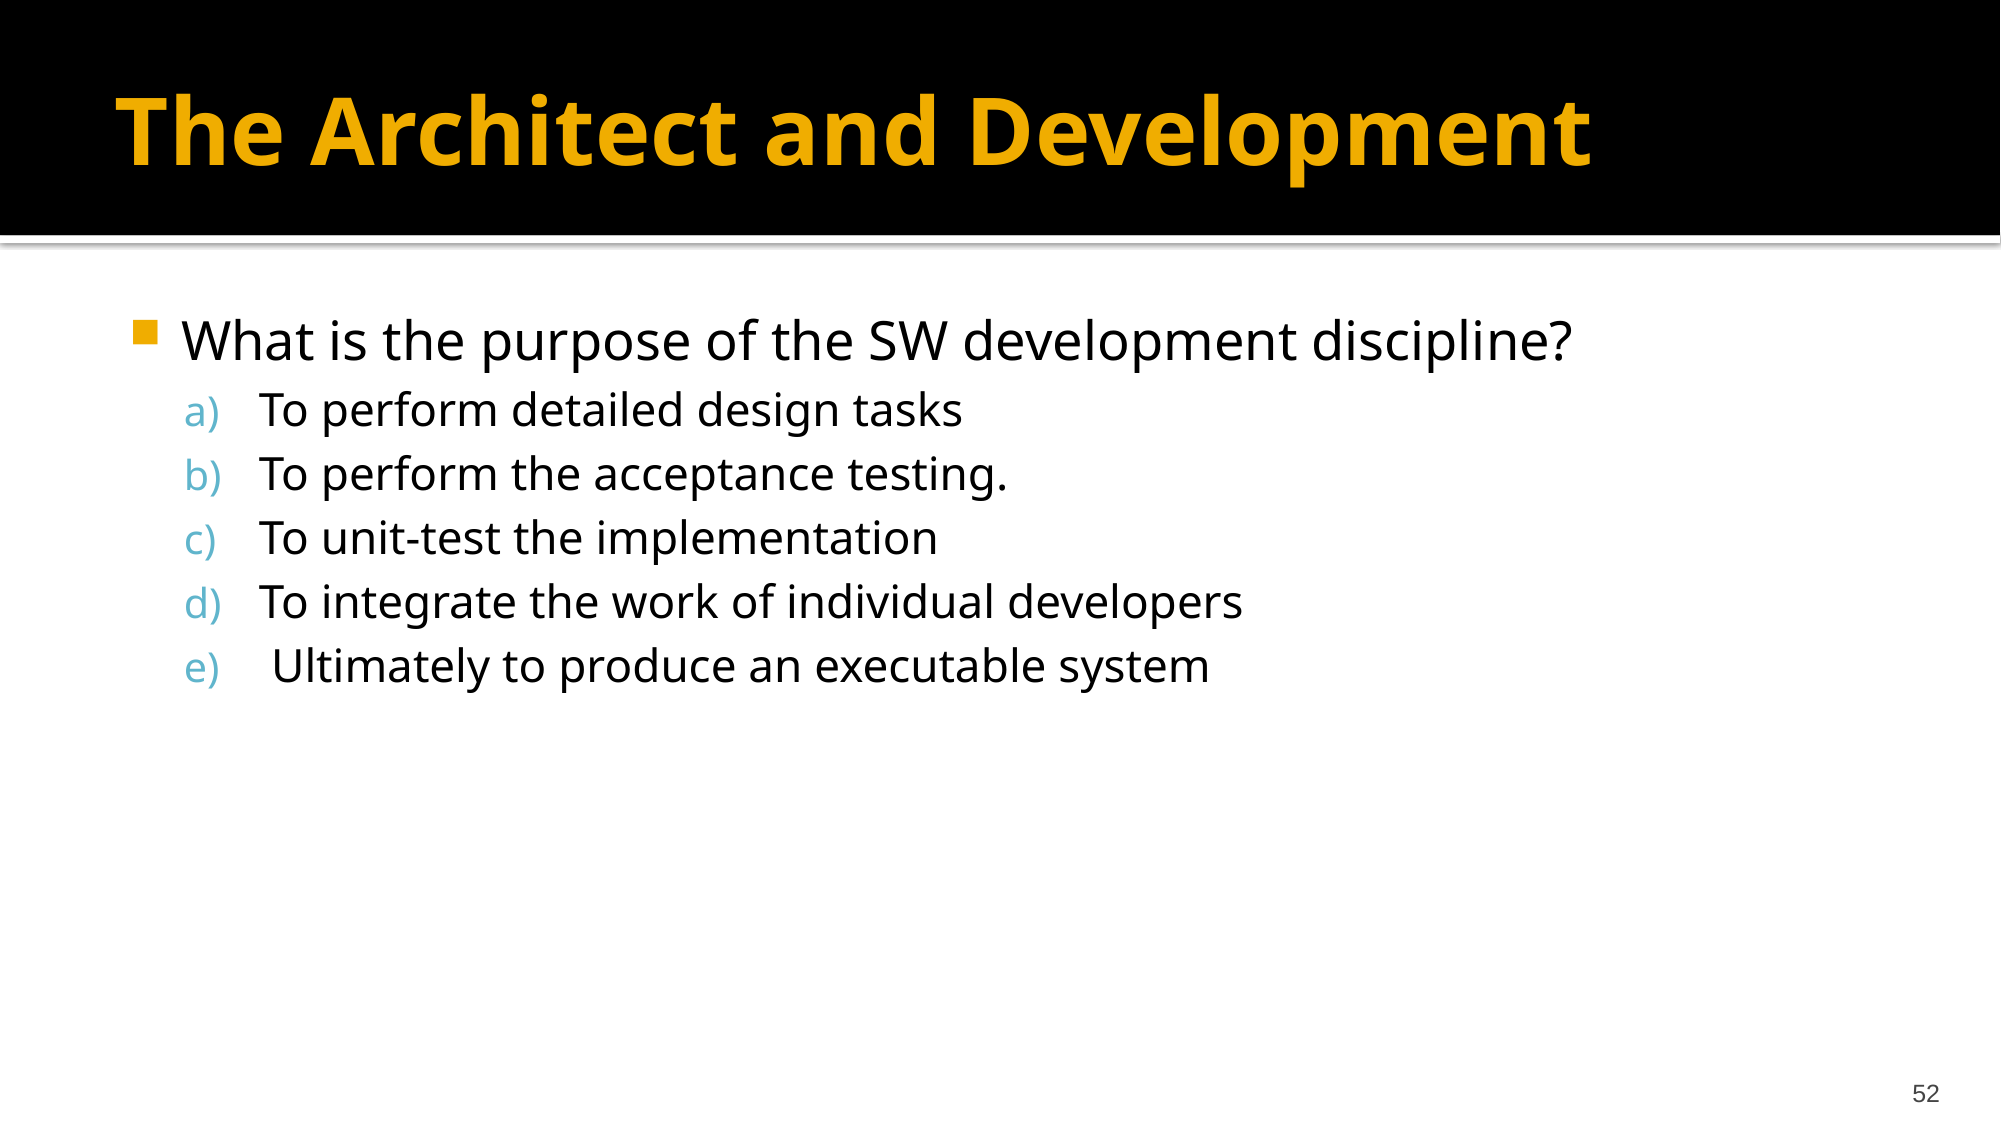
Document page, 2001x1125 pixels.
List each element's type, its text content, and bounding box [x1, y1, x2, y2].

title The Architect and Development [99, 25, 1900, 231]
list What is the purpose of the SW development discipline? To perform detailed design tasks To perform the acceptance testing. To unit-test the implementation To integrate the work of individual developers Ultimately to produce an executable system [99, 291, 1900, 1050]
slide_number 52 [1794, 1062, 1955, 1108]
